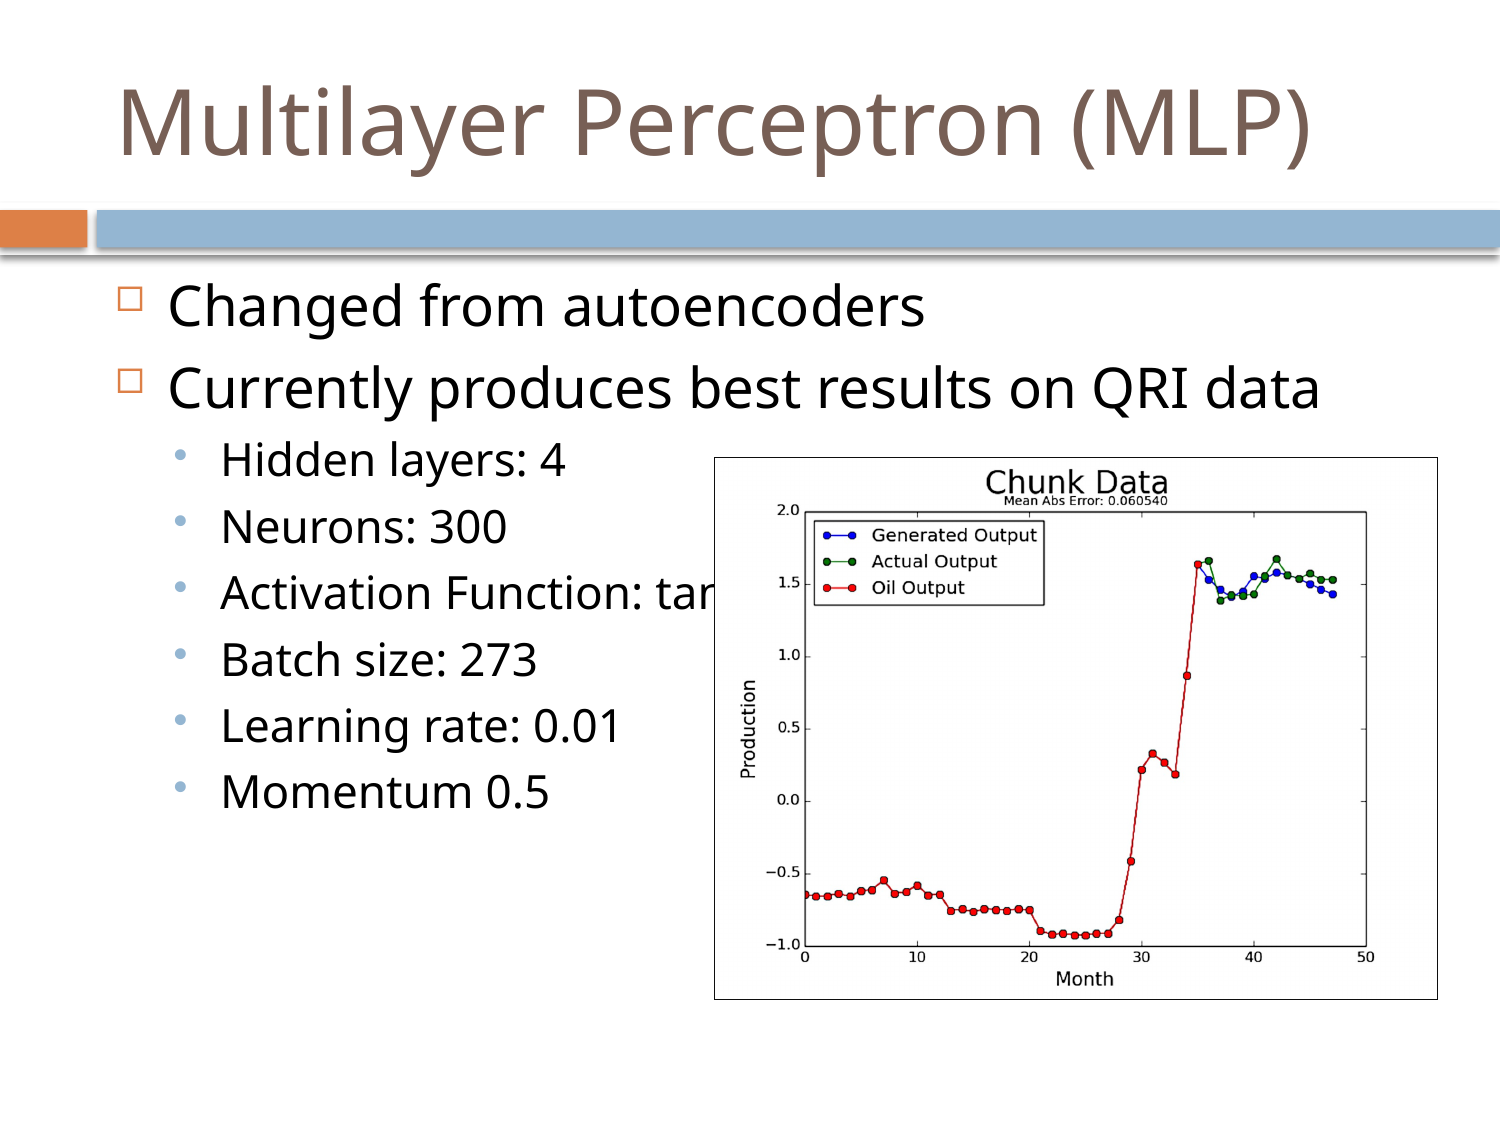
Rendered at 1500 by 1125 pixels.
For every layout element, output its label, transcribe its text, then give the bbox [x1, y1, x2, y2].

picture [714, 457, 1439, 1001]
title Multilayer Perceptron (MLP) [100, 37, 1438, 200]
list Changed from autoencoders Currently produces best results on QRI data Hidden layers: 4 Neurons: 300 Activation Function: tanh Batch size: 273 Learning rate: 0.01 Momentum 0.5 [100, 262, 1438, 1000]
